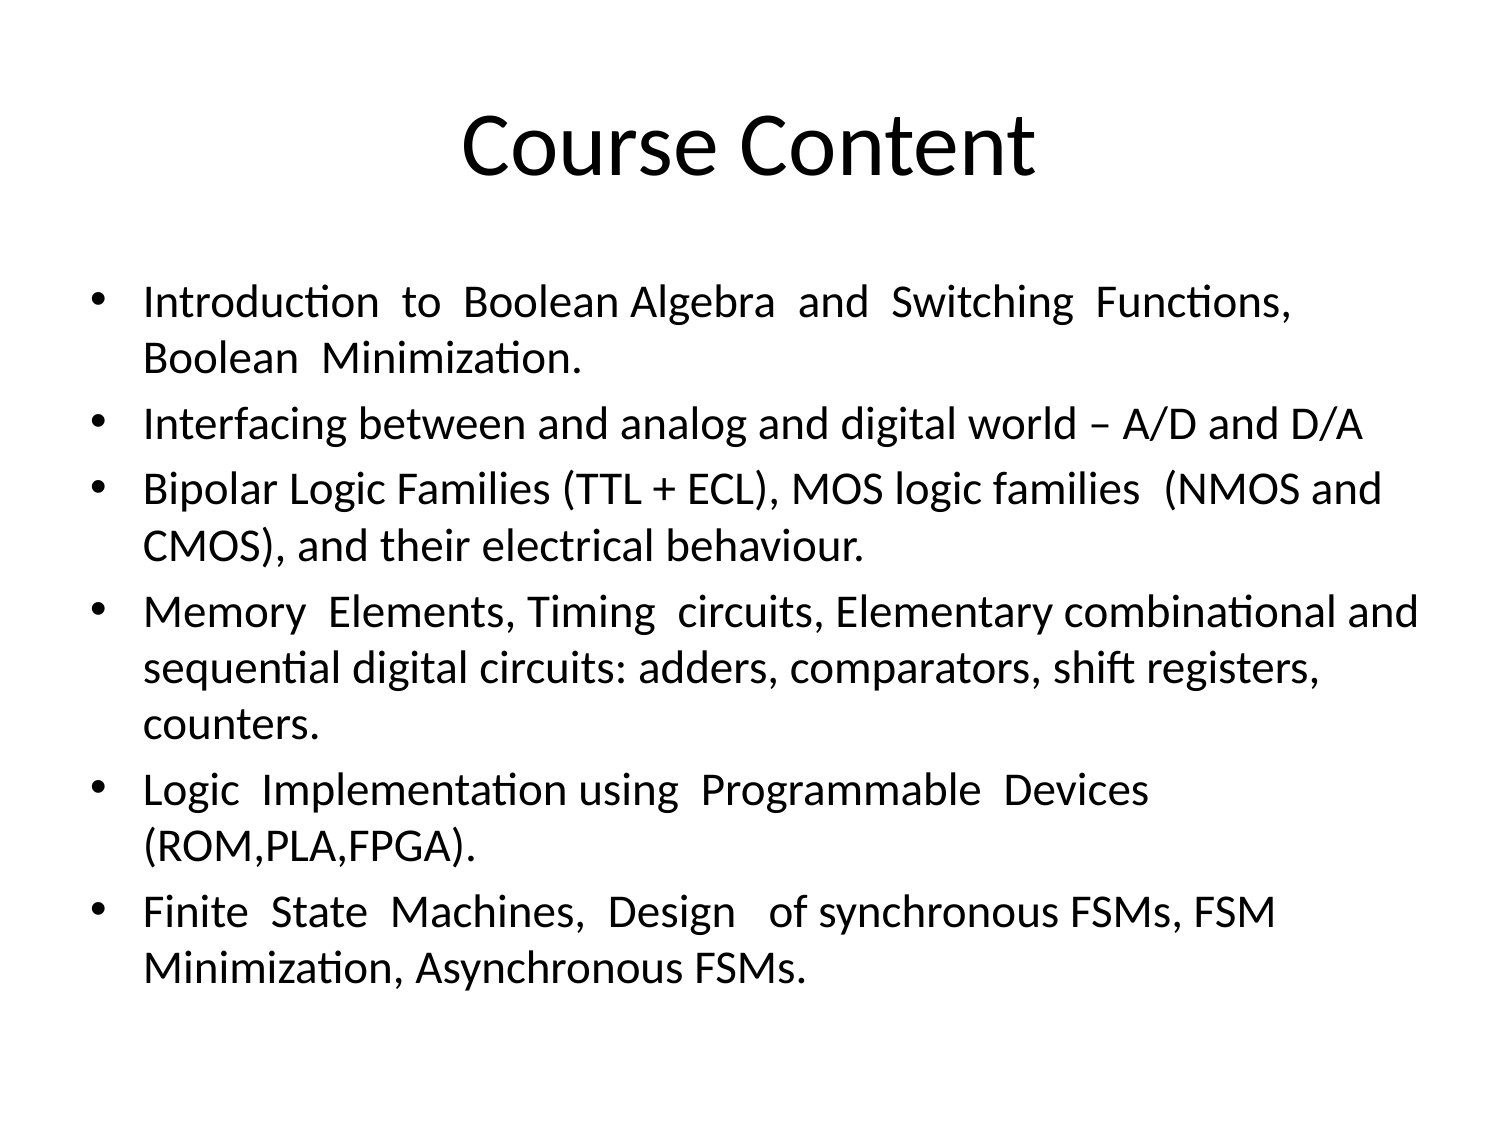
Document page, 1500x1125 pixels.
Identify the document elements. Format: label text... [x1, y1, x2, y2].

list Introduction to Boolean Algebra and Switching Functions, Boolean Minimization. Interfacing between and analog and digital world – A/D and D/A Bipolar Logic Families (TTL + ECL), MOS logic families (NMOS and CMOS), and their electrical behaviour. Memory Elements, Timing circuits, Elementary combinational and sequential digital circuits: adders, comparators, shift registers, counters. Logic Implementation using Programmable Devices (ROM,PLA,FPGA). Finite State Machines, Design of synchronous FSMs, FSM Minimization, Asynchronous FSMs. [75, 262, 1459, 1005]
title Course Content [75, 45, 1425, 233]
